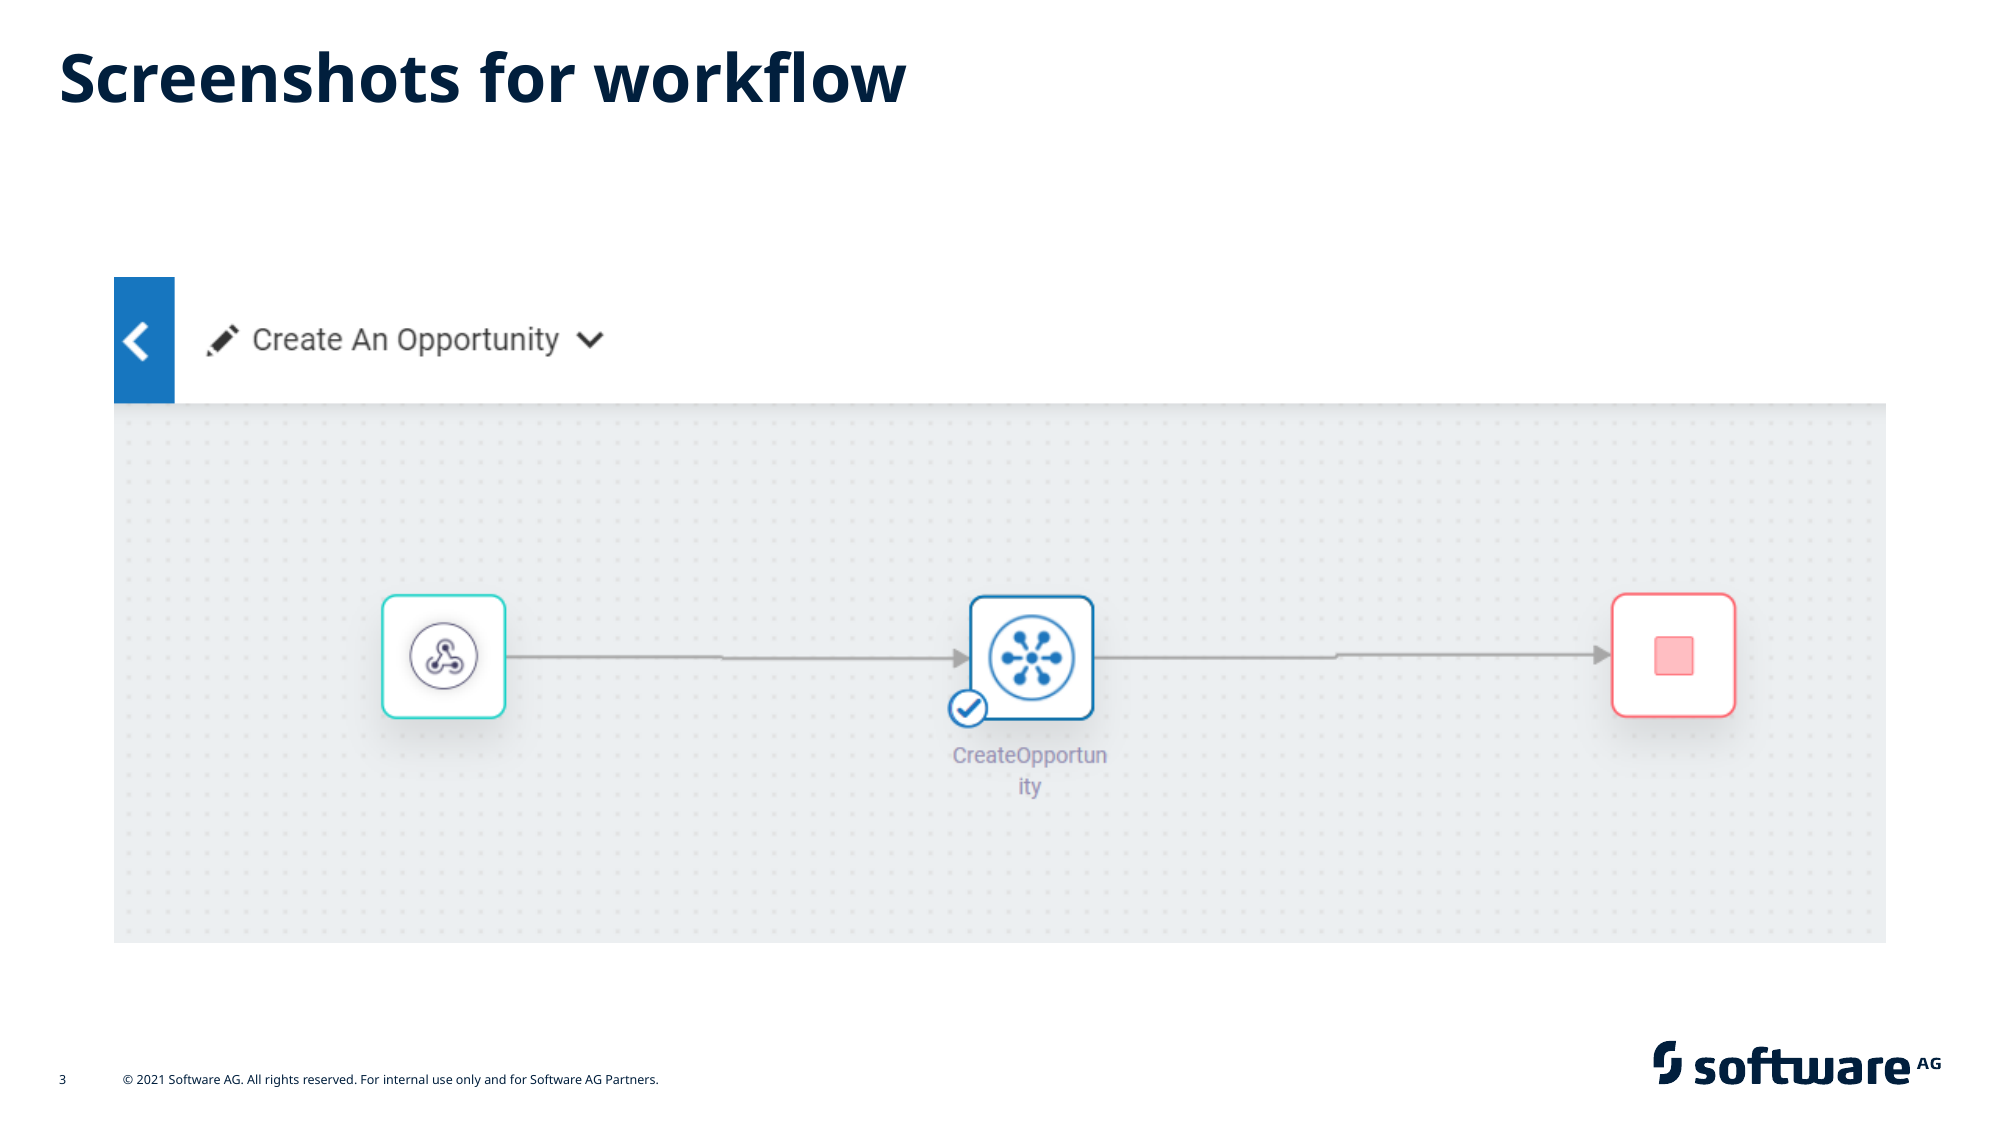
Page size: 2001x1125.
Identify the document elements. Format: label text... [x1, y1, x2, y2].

title Screenshots for workflow [59, 36, 1941, 117]
footer © 2021 Software AG. All rights reserved. For internal use only and for Software AG Partners. [123, 1072, 1000, 1089]
slide_number 3 [59, 1072, 123, 1089]
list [114, 277, 1886, 944]
